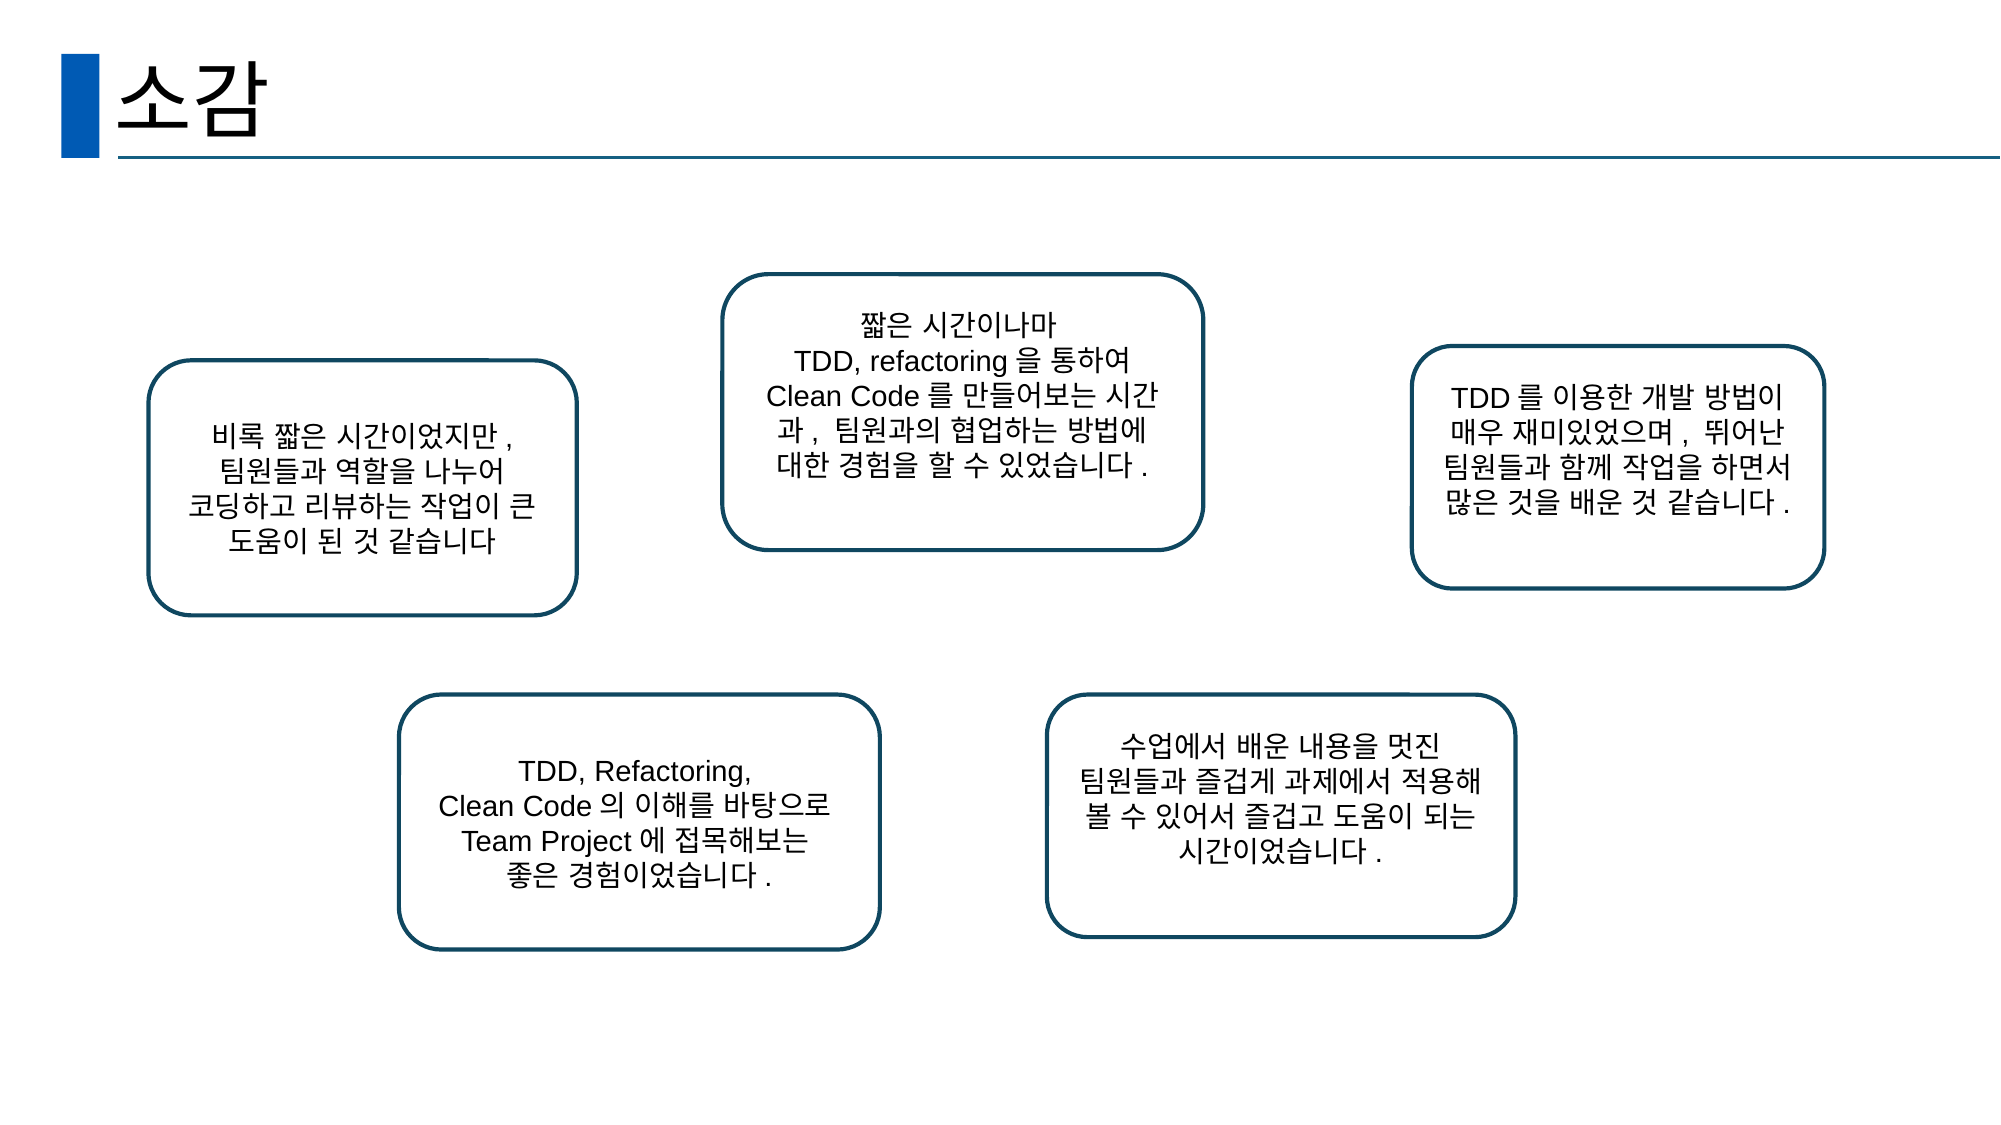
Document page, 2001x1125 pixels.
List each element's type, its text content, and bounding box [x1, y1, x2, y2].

text_box 수업에서 배운 내용을 멋진 팀원들과 즐겁게 과제에서 적용해 볼 수 있어서 즐겁고 도움이 되는 시간이었습니다. [1044, 692, 1518, 940]
text_box 비록 짧은 시간이었지만, 팀원들과 역할을 나누어 코딩하고 리뷰하는 작업이 큰 도움이 된 것 같습니다 [146, 358, 579, 618]
text_box 짧은 시간이나마 TDD, refactoring을 통하여 Clean Code를 만들어보는 시간과, 팀원과의 협업하는 방법에 대한 경험을 할 수 있었습니다. [720, 272, 1206, 553]
text_box TDD를 이용한 개발 방법이 매우 재미있었으며, 뛰어난 팀원들과 함께 작업을 하면서 많은 것을 배운 것 같습니다. [1409, 343, 1827, 591]
title 소감 [99, 50, 1825, 158]
text_box TDD, Refactoring, Clean Code의 이해를 바탕으로 Team Project에 접목해보는 좋은 경험이었습니다. [396, 692, 882, 952]
